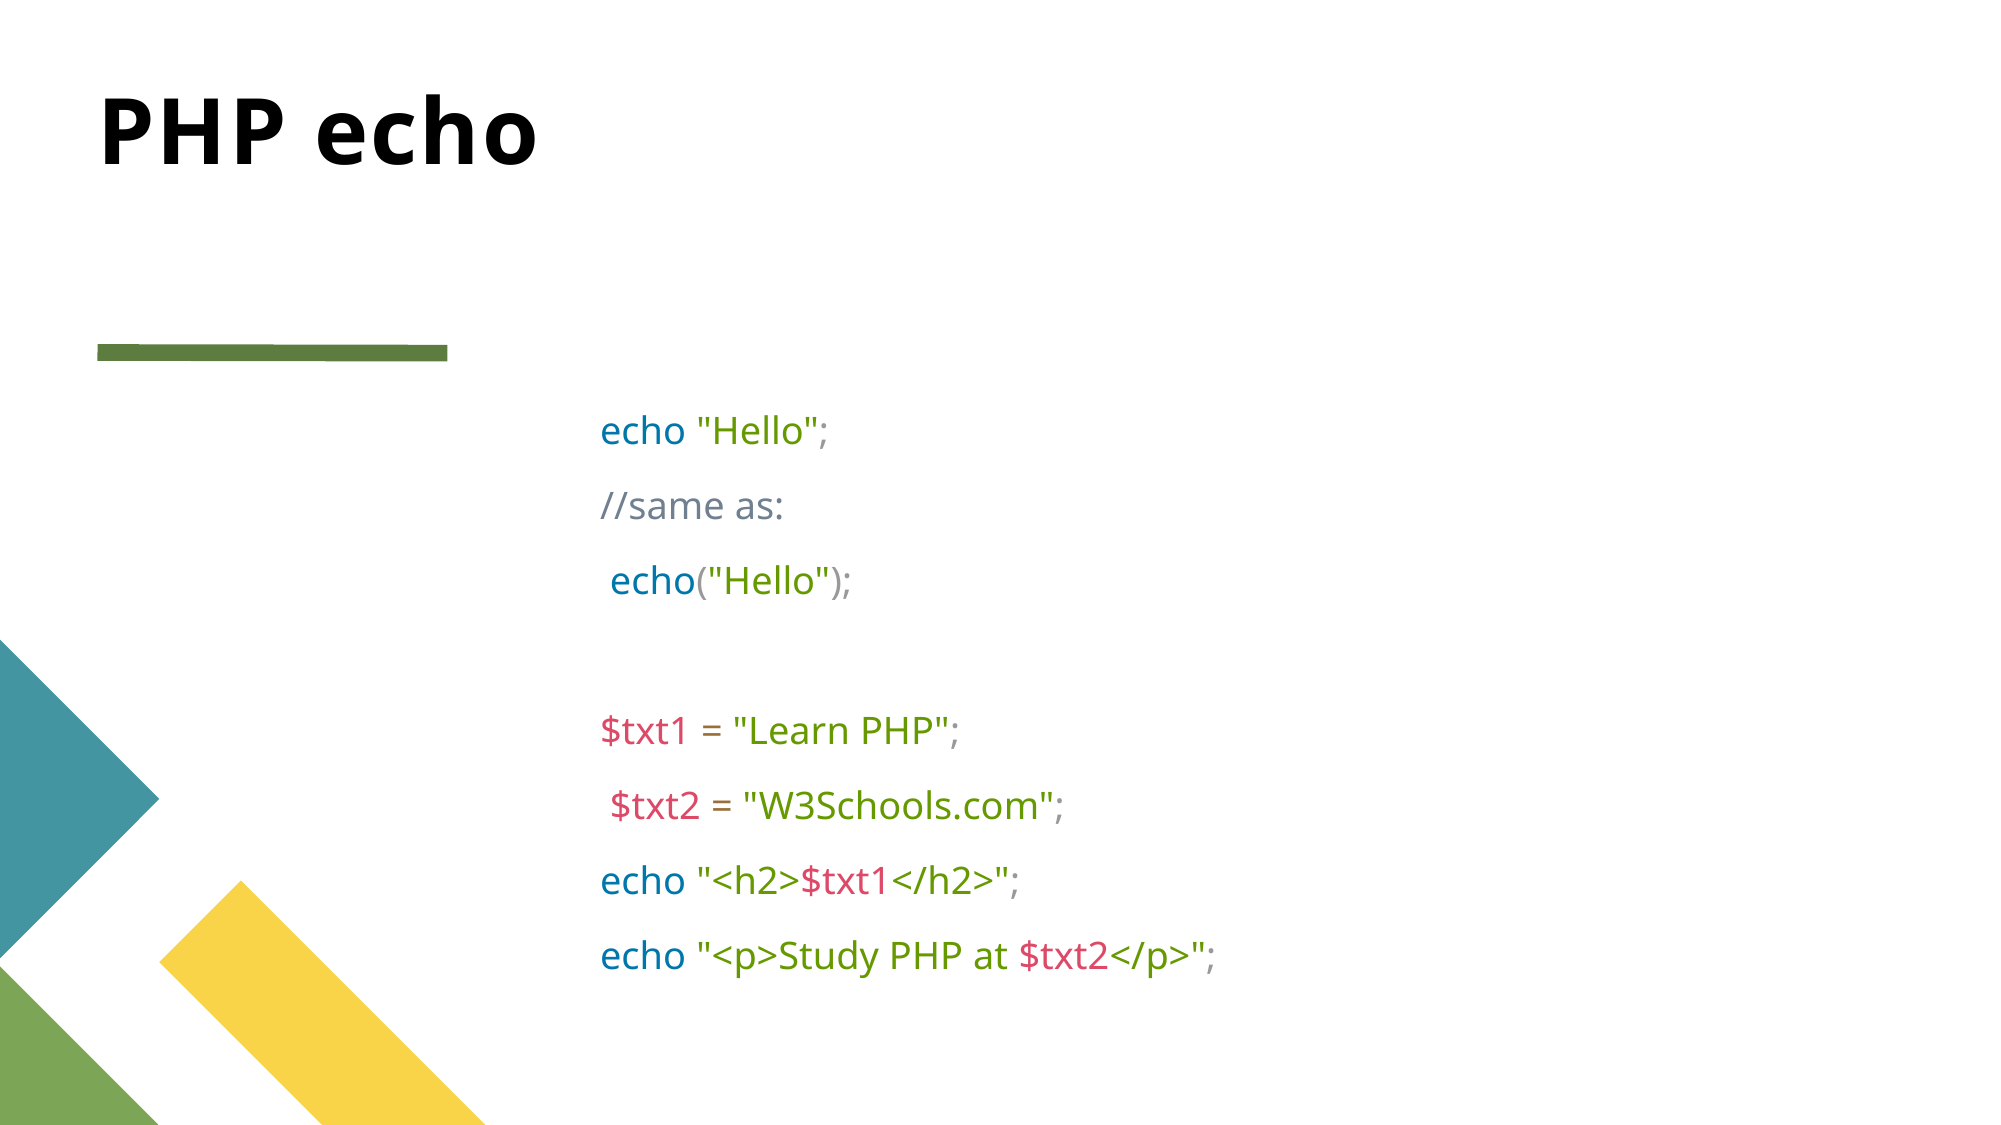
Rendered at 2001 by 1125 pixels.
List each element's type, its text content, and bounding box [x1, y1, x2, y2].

title PHP echo [97, 16, 1882, 293]
list echo "Hello"; //same as: echo("Hello"); $txt1 = "Learn PHP"; $txt2 = "W3Schools.com"; echo "<h2>$txt1</h2>"; echo "<p>Study PHP at $txt2</p>"; [600, 374, 1882, 982]
